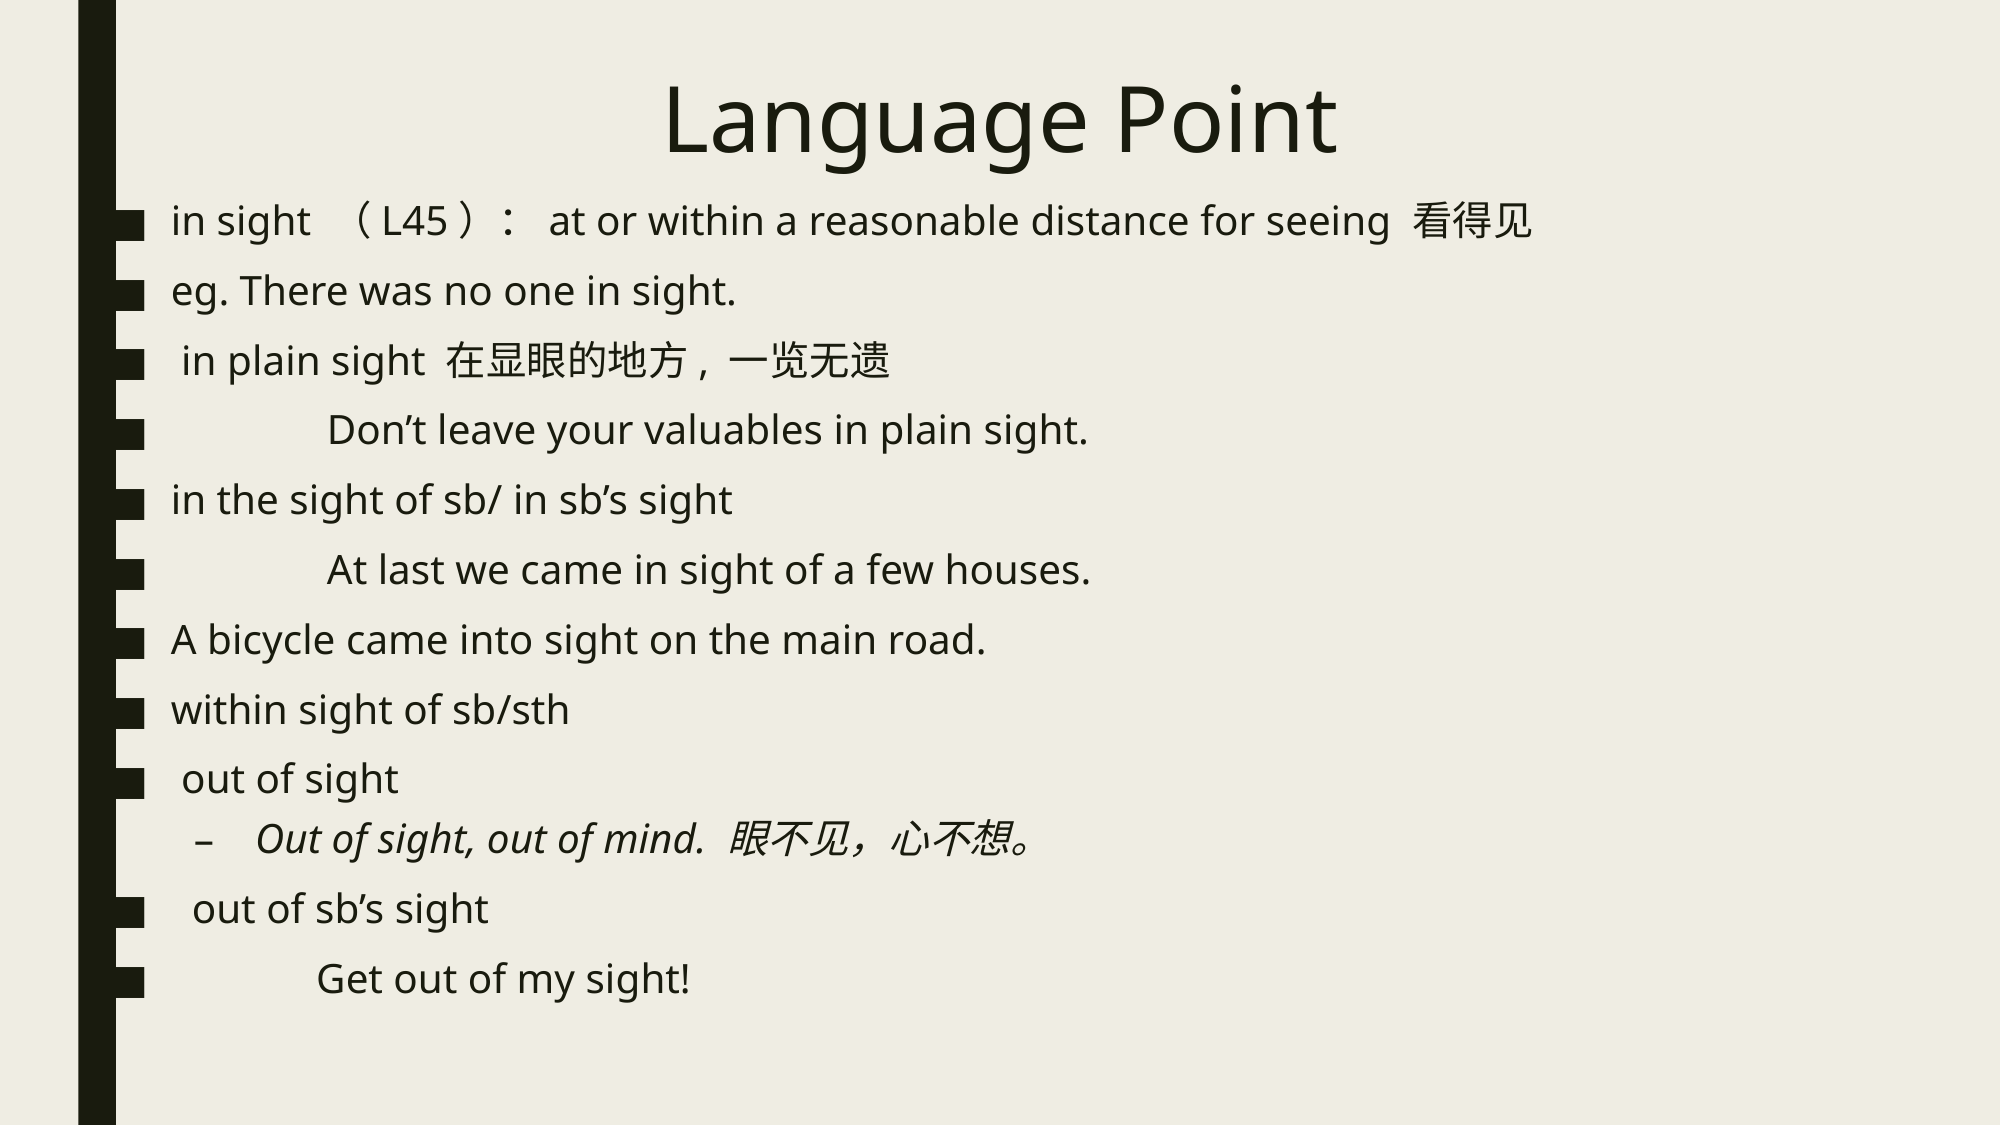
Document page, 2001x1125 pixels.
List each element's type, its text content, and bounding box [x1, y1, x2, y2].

list in sight （L45）：at or within a reasonable distance for seeing 看得见 eg. There was no one in sight. in plain sight 在显眼的地方, 一览无遗 Don’t leave your valuables in plain sight. in the sight of sb/ in sb’s sight At last we came in sight of a few houses. A bicycle came into sight on the main road. within sight of sb/sth out of sight Out of sight, out of mind. 眼不见，心不想。 out of sb’s sight Get out of my sight! [94, 191, 1863, 1014]
title Language Point [137, 66, 1863, 191]
